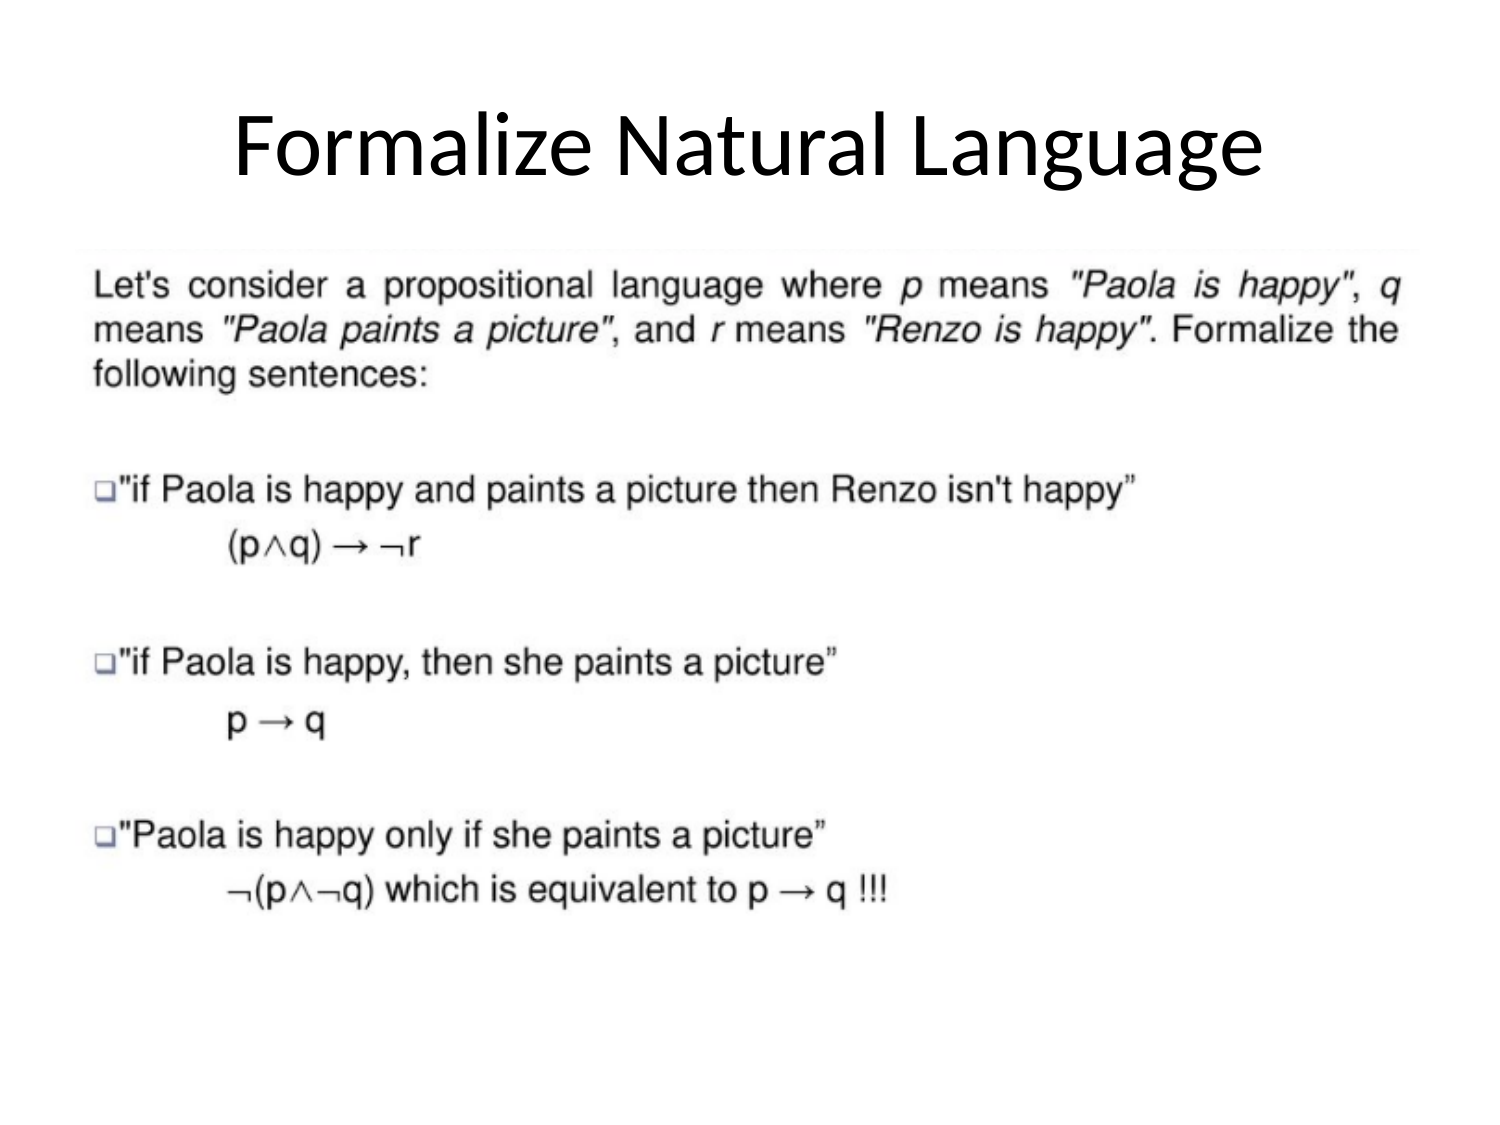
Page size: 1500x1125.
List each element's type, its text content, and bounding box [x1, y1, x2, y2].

title Formalize Natural Language [75, 45, 1425, 233]
picture [74, 249, 1436, 938]
